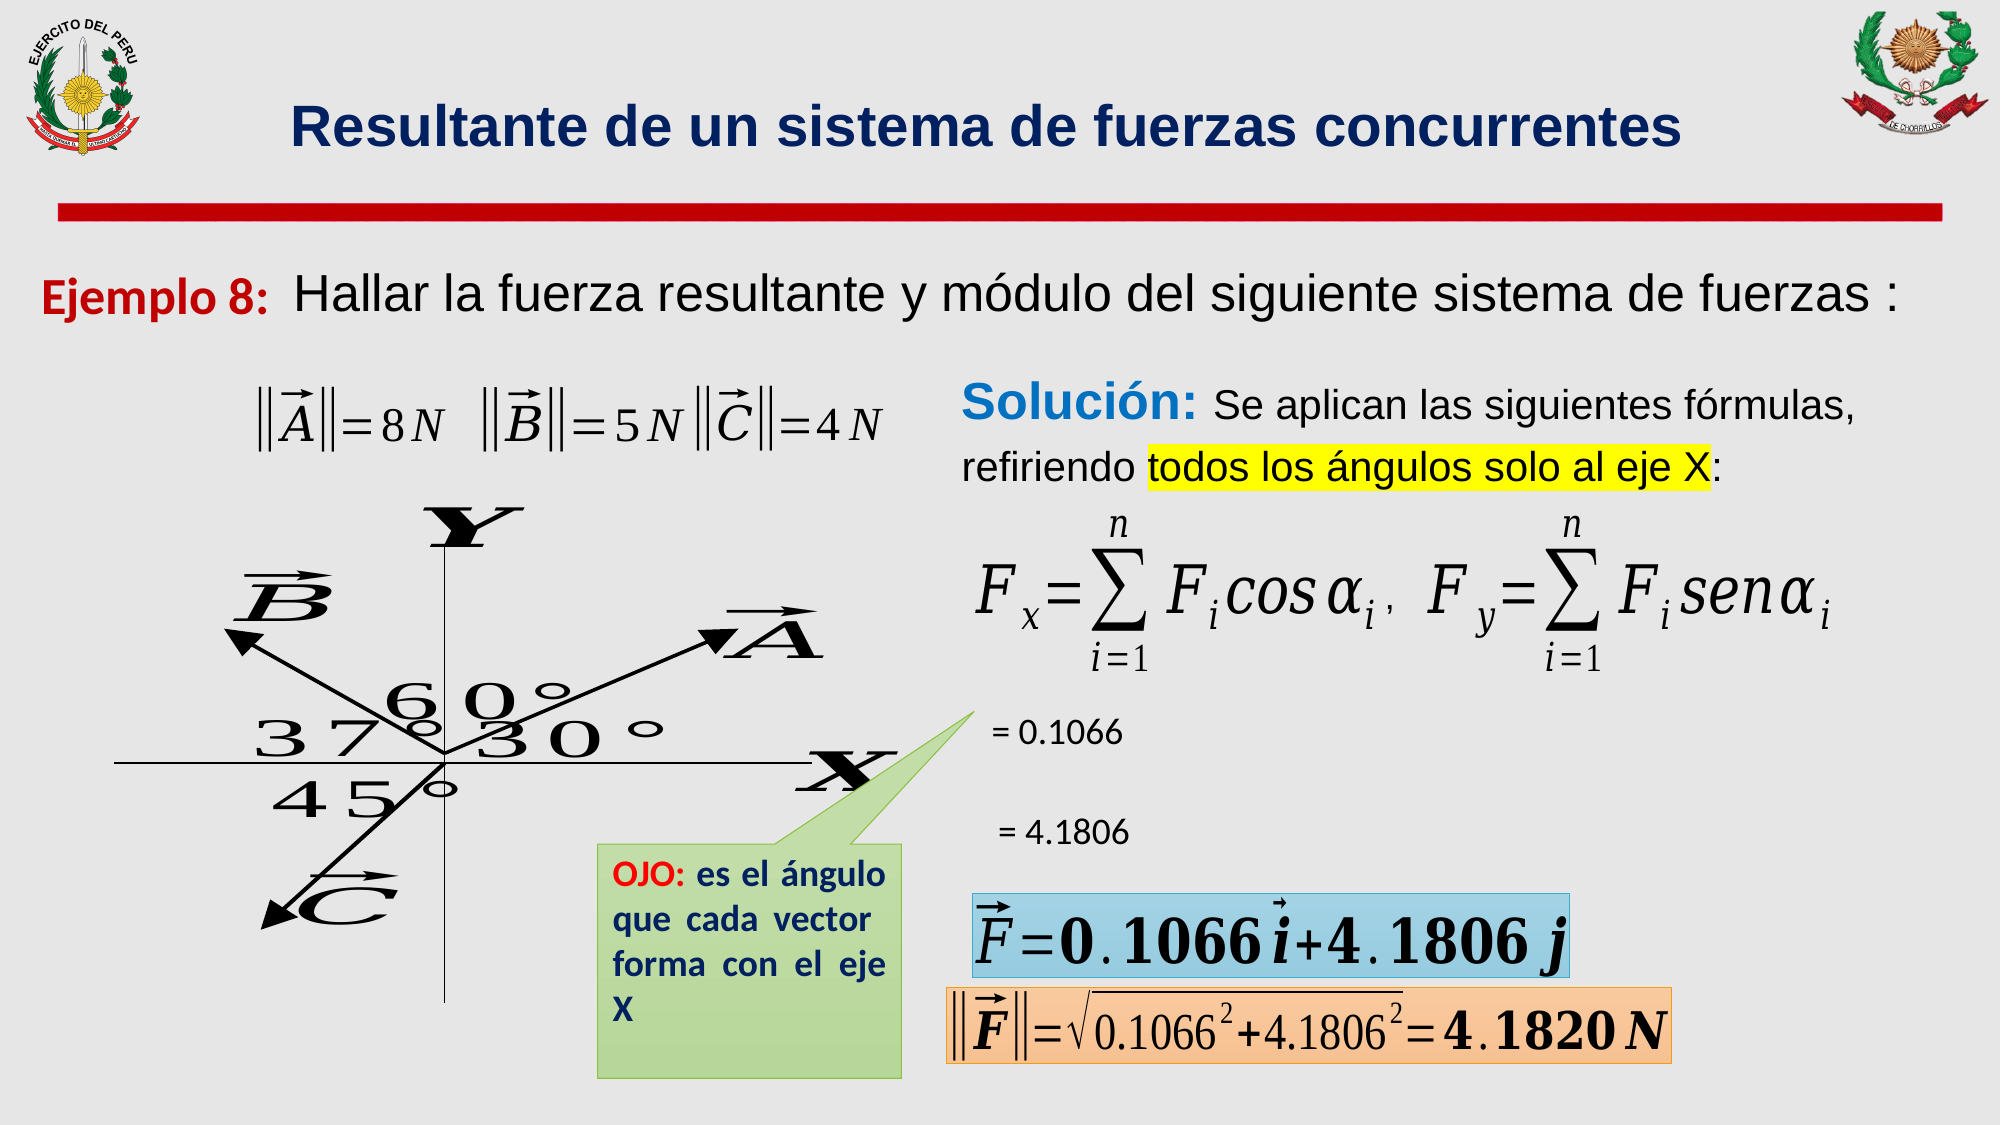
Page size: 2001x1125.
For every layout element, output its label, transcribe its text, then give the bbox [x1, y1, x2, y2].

text_box Ejemplo 8: [26, 229, 351, 332]
text_box Hallar la fuerza resultante y módulo del siguiente sistema de fuerzas : [351, 239, 1927, 329]
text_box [113, 545, 813, 1004]
picture [1822, 0, 1999, 146]
text_box Solución: Se aplican las siguientes fórmulas, refiriendo todos los ángulos solo al eje X: [946, 347, 1887, 498]
text_box , [1369, 564, 1441, 624]
picture [26, 19, 140, 156]
text_box Resultante de un sistema de fuerzas concurrentes [276, 53, 1724, 166]
